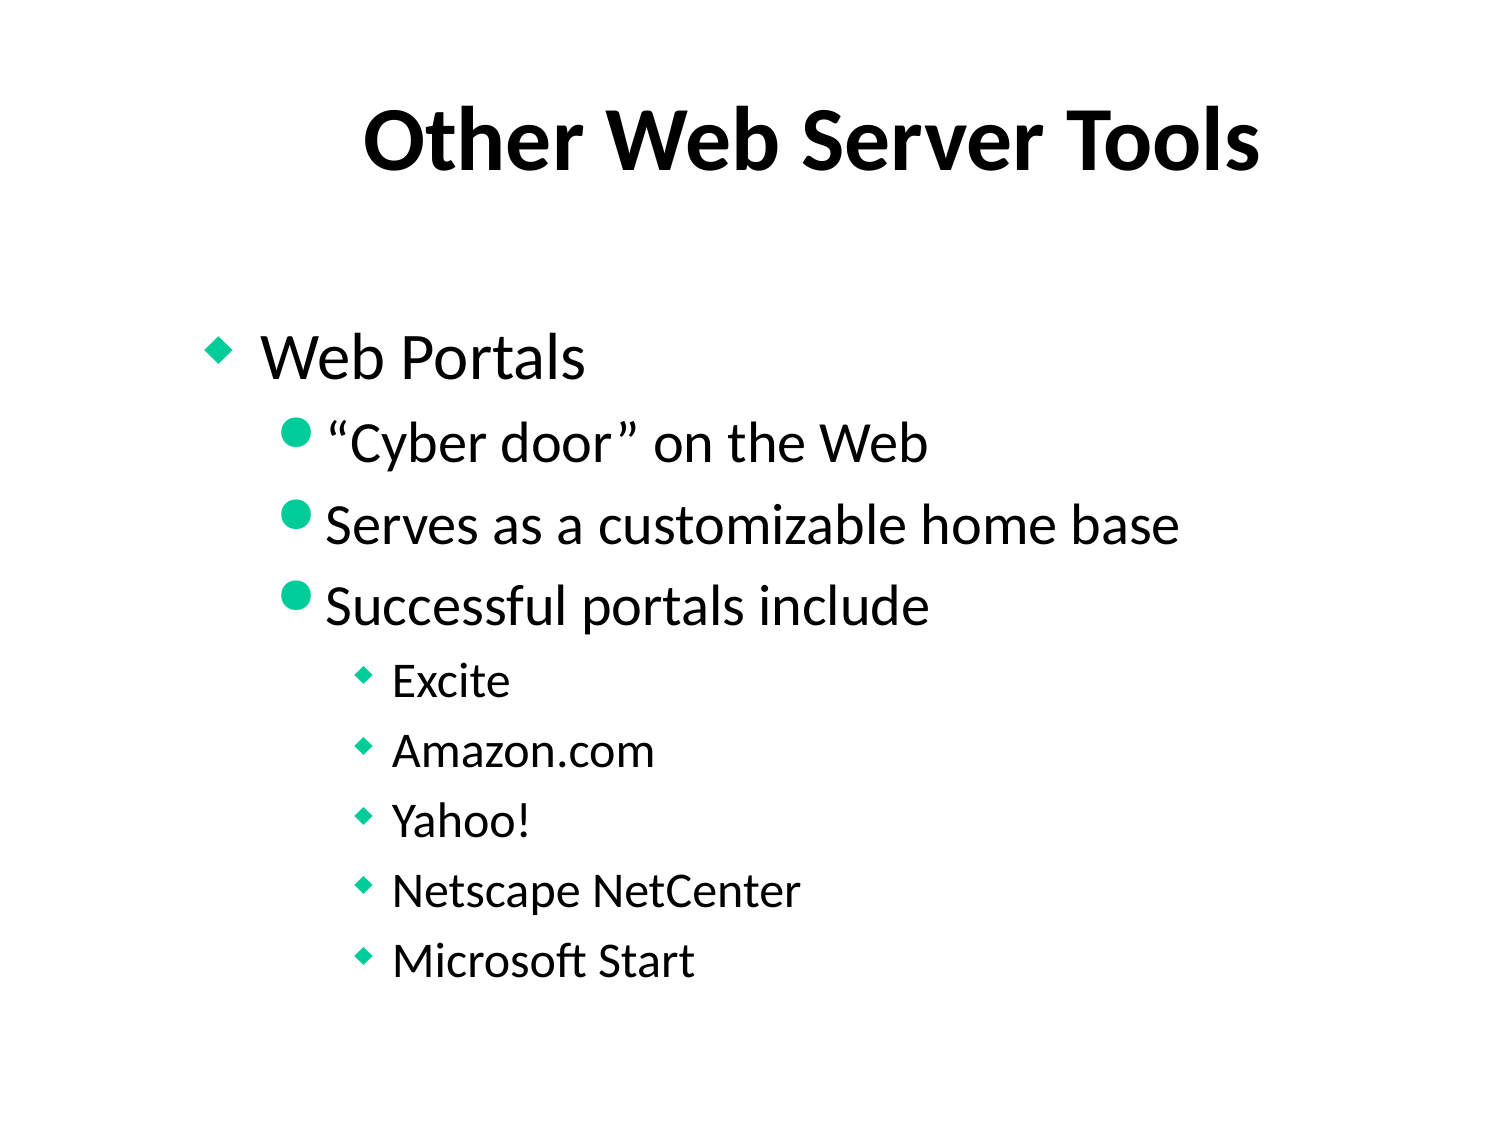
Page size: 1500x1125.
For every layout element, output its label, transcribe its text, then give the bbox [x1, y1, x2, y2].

title Other Web Server Tools [174, 39, 1450, 228]
list Web Portals “Cyber door” on the Web Serves as a customizable home base Successful portals include Excite Amazon.com Yahoo! Netscape NetCenter Microsoft Start [189, 304, 1451, 1063]
